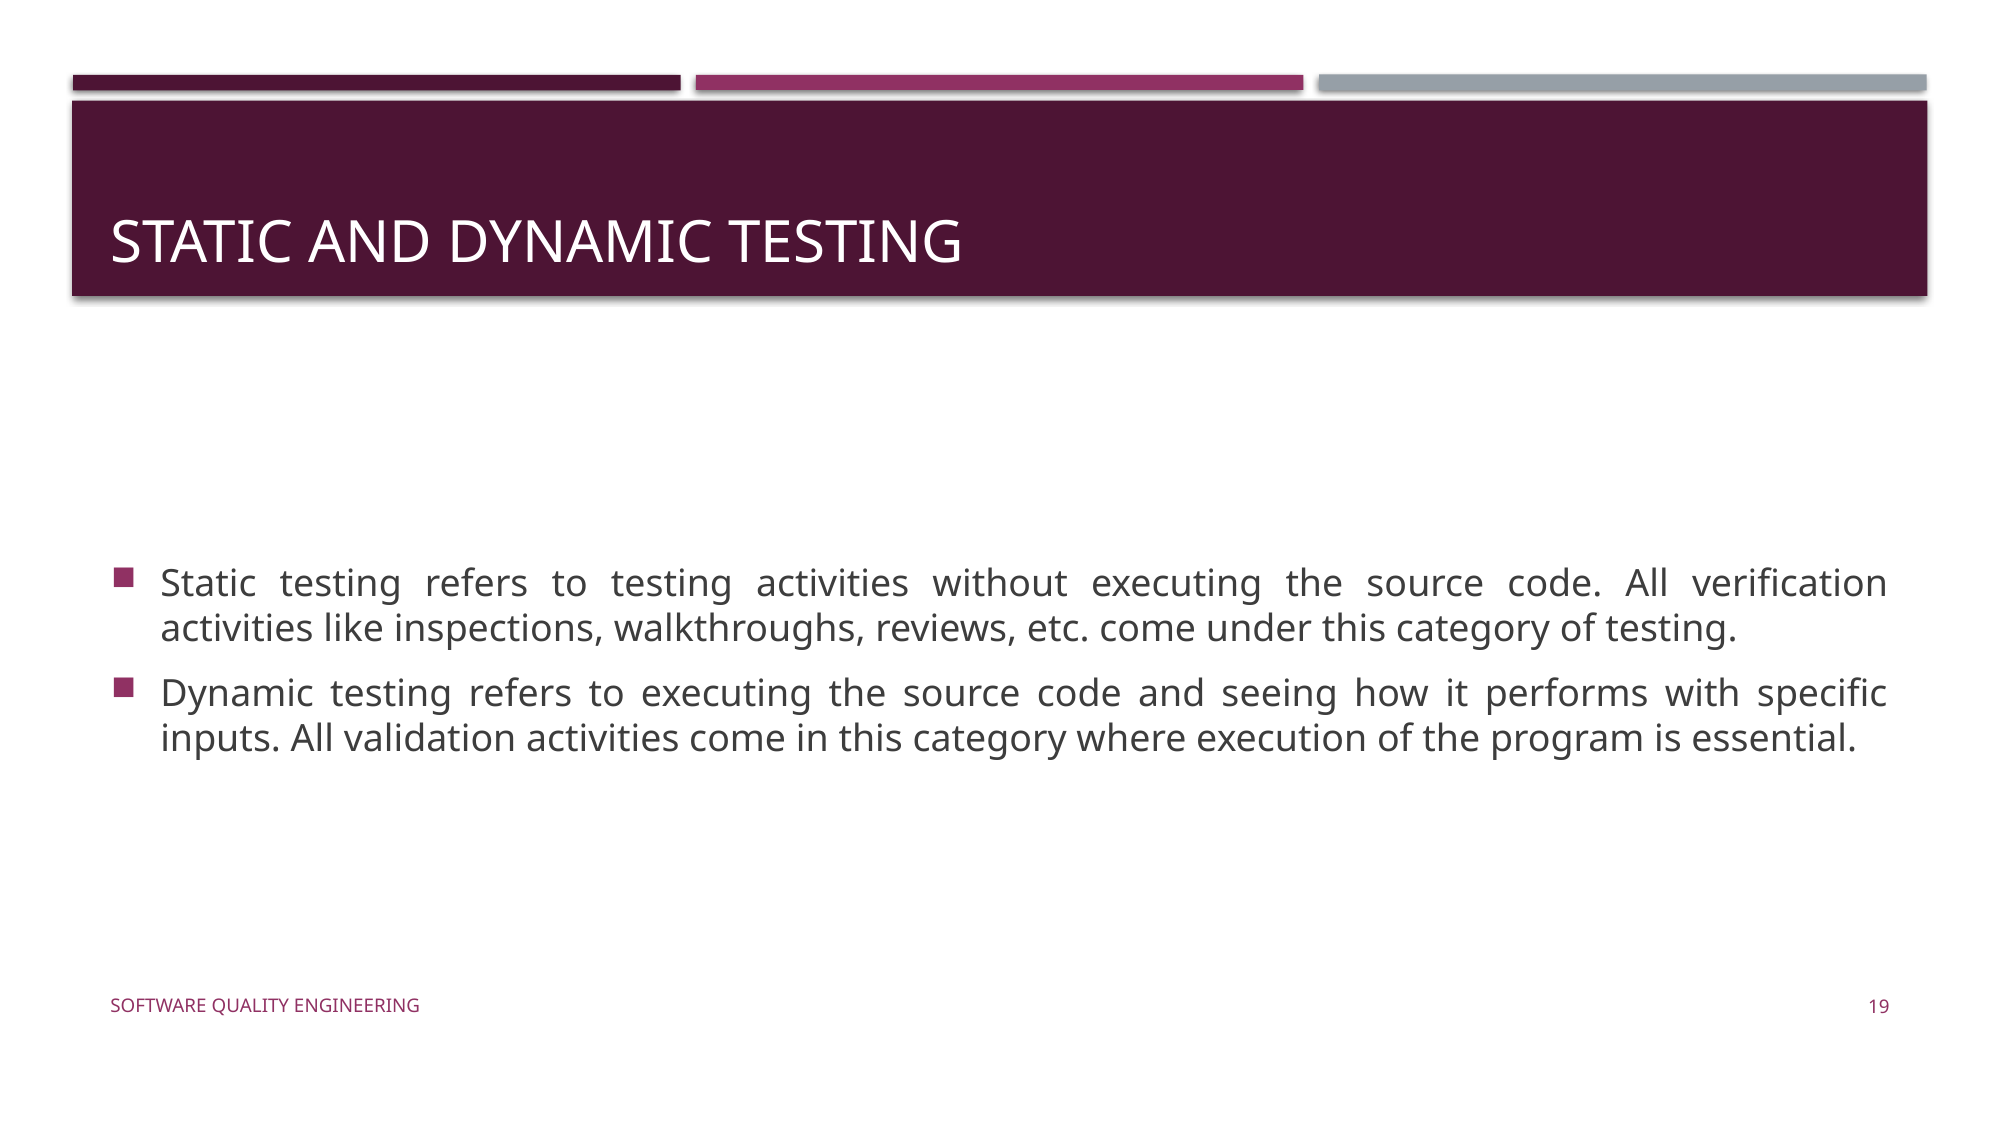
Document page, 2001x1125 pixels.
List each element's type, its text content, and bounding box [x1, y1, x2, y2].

footer Software Quality Engineering [95, 976, 1230, 1037]
slide_number 19 [1732, 977, 1905, 1037]
list Static testing refers to testing activities without executing the source code. All verification activities like inspections, walkthroughs, reviews, etc. come under this category of testing. Dynamic testing refers to executing the source code and seeing how it performs with specific inputs. All validation activities come in this category where execution of the program is essential. [95, 357, 1905, 962]
title Static and Dynamic Testing [95, 115, 1905, 282]
